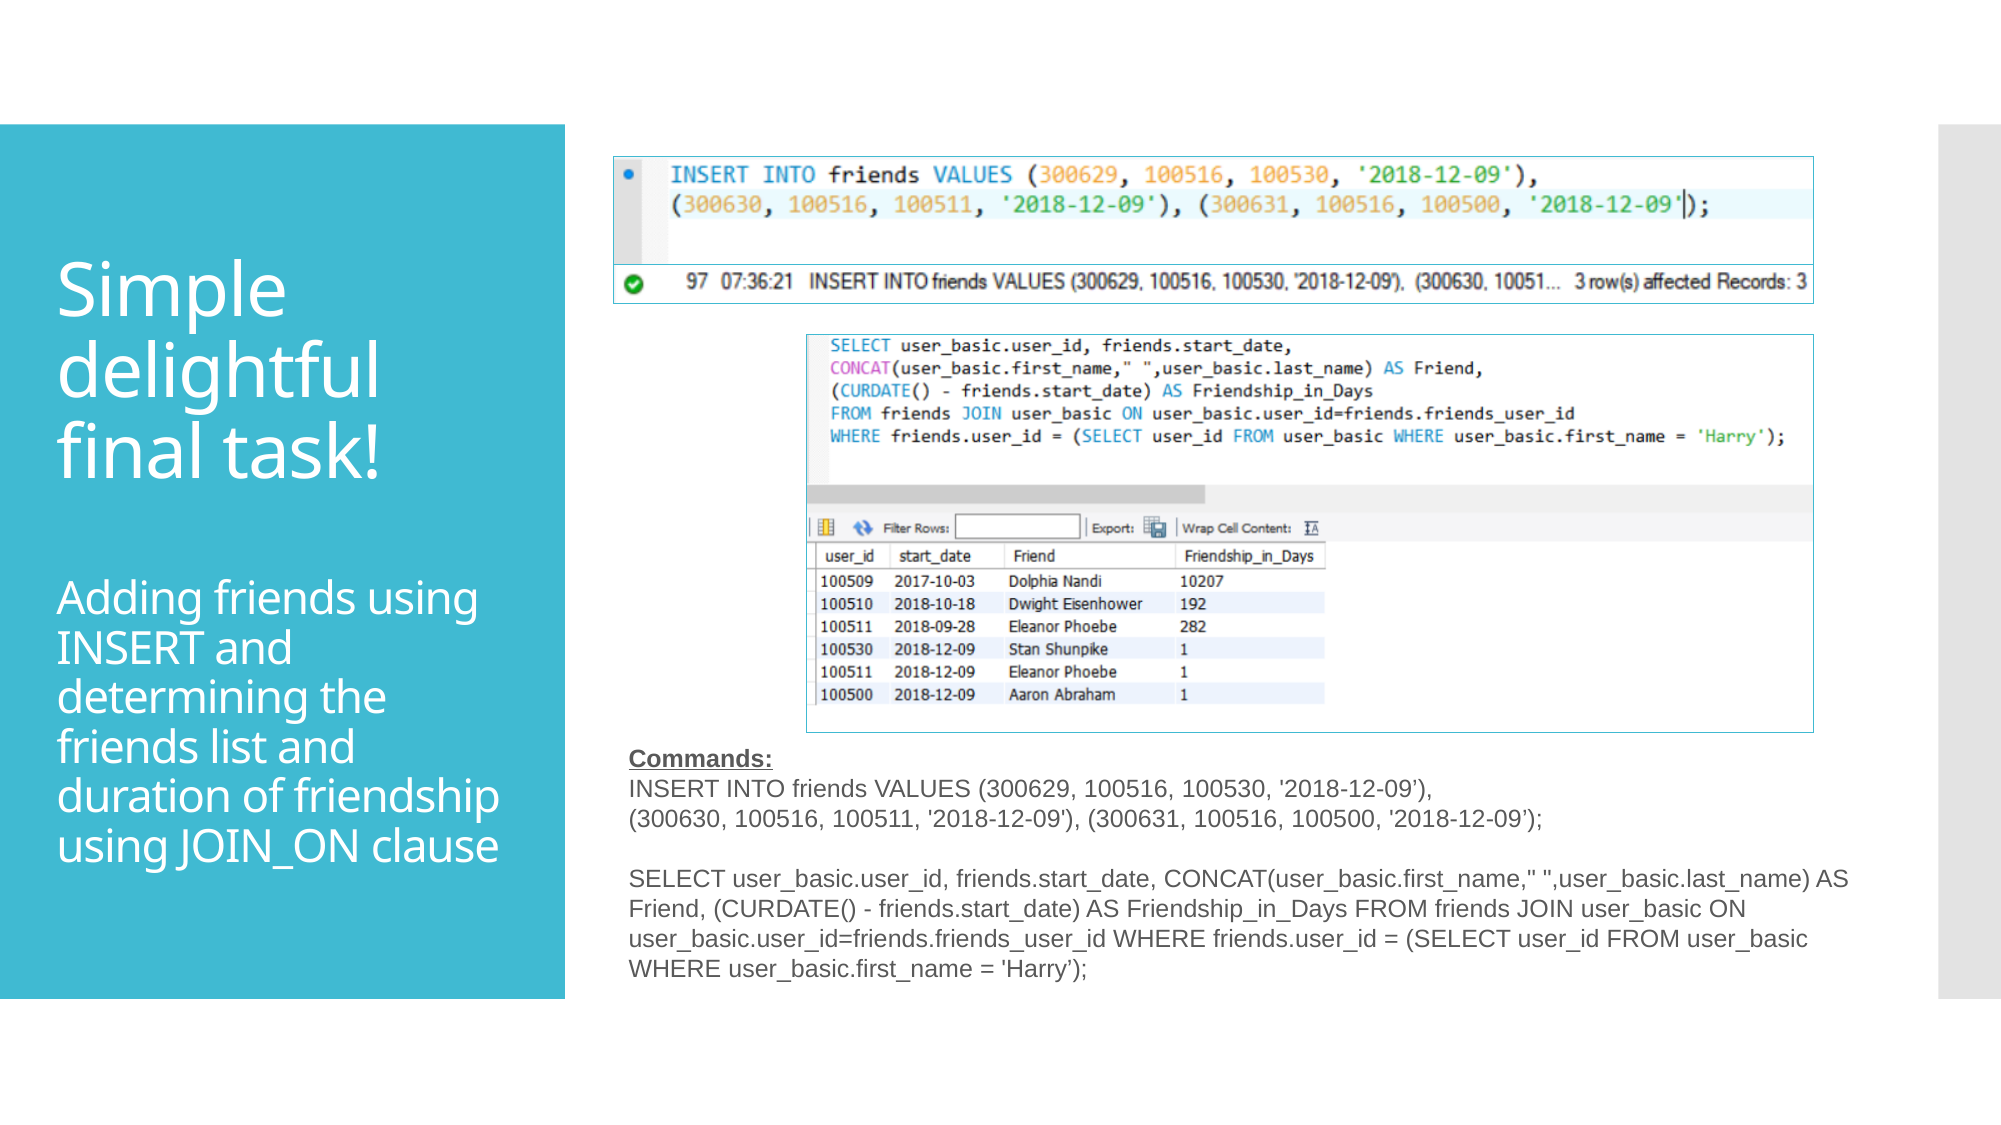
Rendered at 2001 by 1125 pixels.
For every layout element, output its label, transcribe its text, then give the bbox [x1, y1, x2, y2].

title Simple delightful final task! Adding friends using INSERT and determining the friends list and duration of friendship using JOIN_ON clause [41, 184, 525, 940]
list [613, 155, 1814, 264]
text_box Commands: INSERT INTO friends VALUES (300629, 100516, 100530, '2018-12-09’), (300630, 100516, 100511, '2018-12-09'), (300631, 100516, 100500, '2018-12-09’); SELECT user_basic.user_id, friends.start_date, CONCAT(user_basic.first_name," ",user_basic.last_name) AS Friend, (CURDATE() - friends.start_date) AS Friendship_in_Days FROM friends JOIN user_basic ON user_basic.user_id=friends.friends_user_id WHERE friends.user_id = (SELECT user_id FROM user_basic WHERE user_basic.first_name = 'Harry’); [613, 705, 1883, 1020]
picture [806, 334, 1814, 733]
picture [613, 264, 1814, 304]
